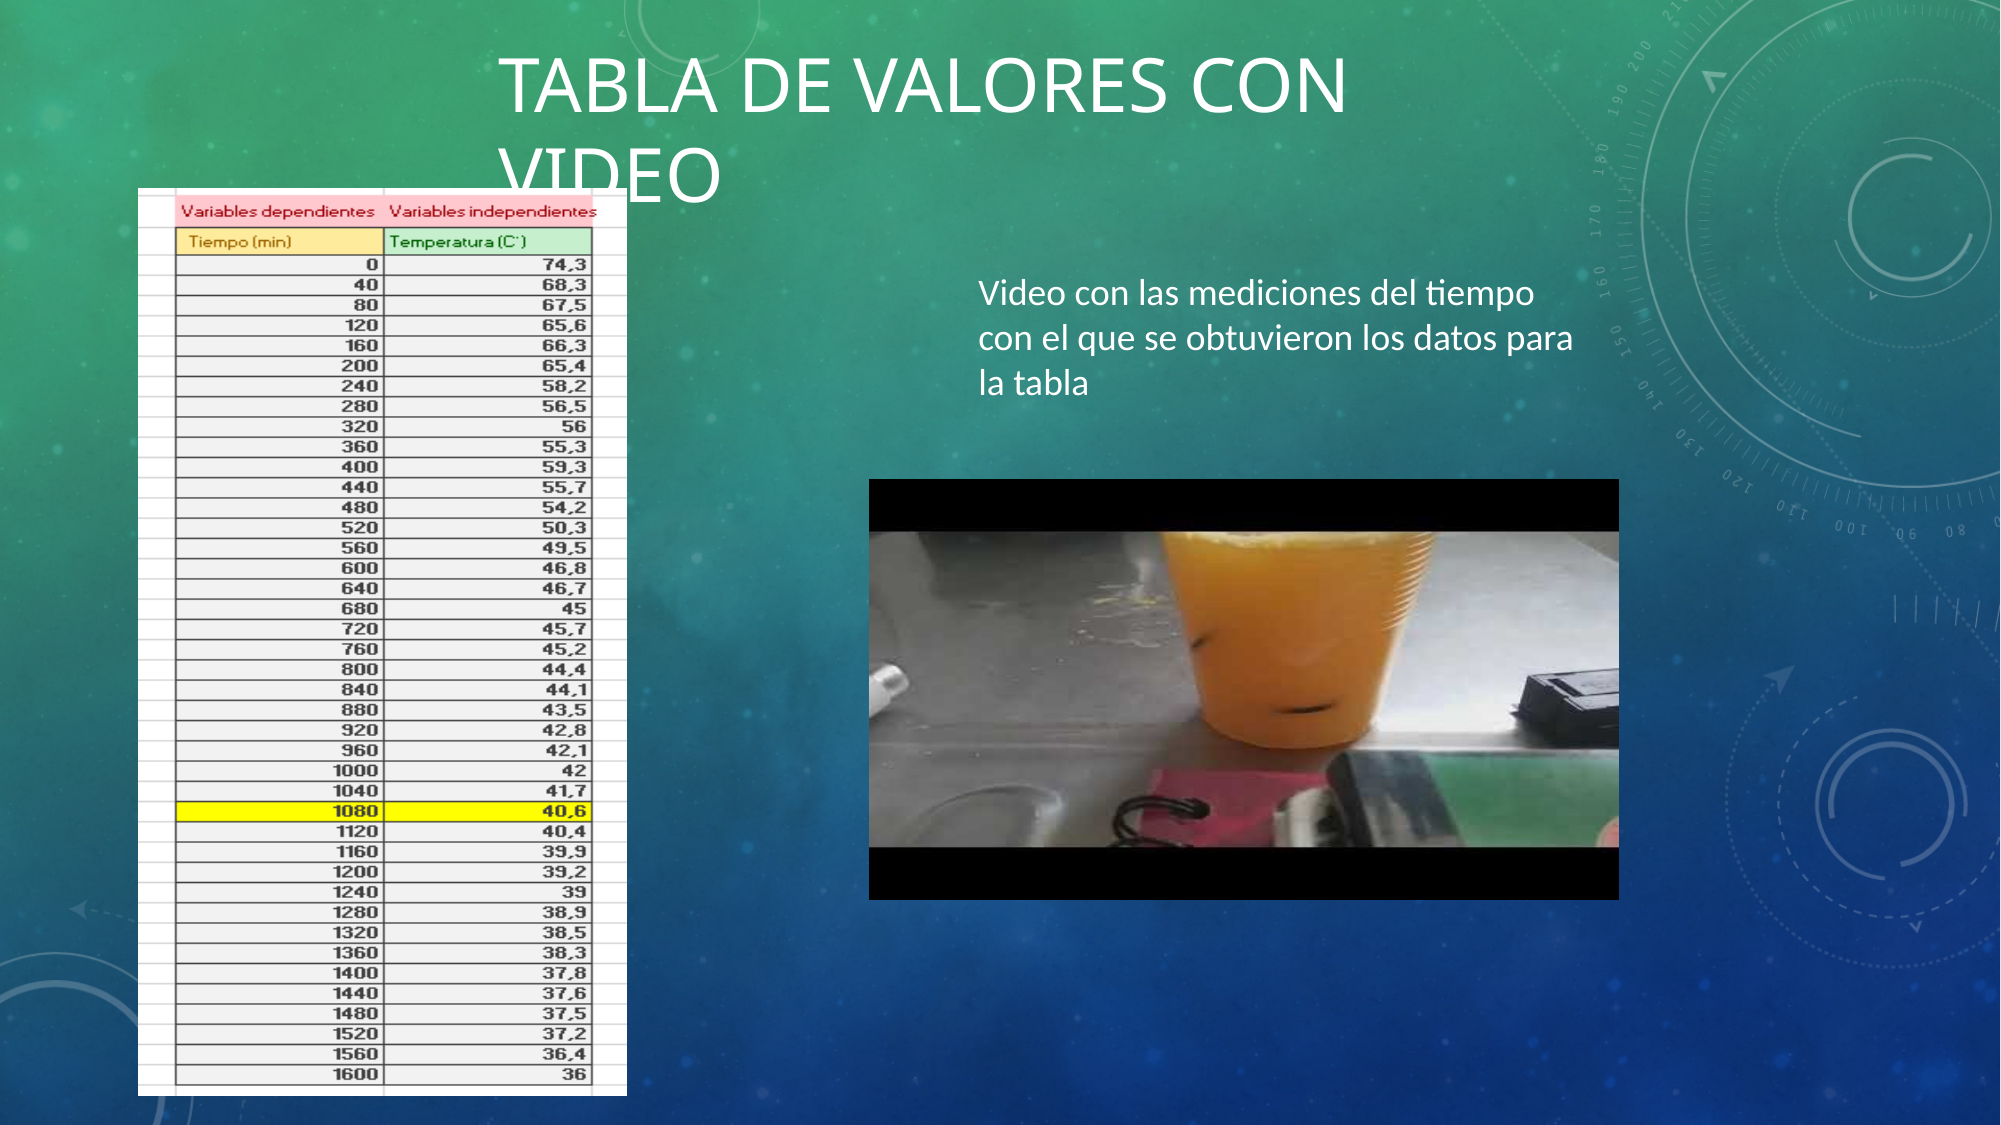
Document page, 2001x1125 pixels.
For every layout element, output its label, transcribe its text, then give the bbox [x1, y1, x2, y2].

title Tabla de valores con video [483, 7, 1507, 247]
picture [0, 0, 2001, 1125]
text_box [868, 478, 1620, 901]
text_box Video con las mediciones del tiempo con el que se obtuvieron los datos para la tabla [963, 260, 1606, 411]
